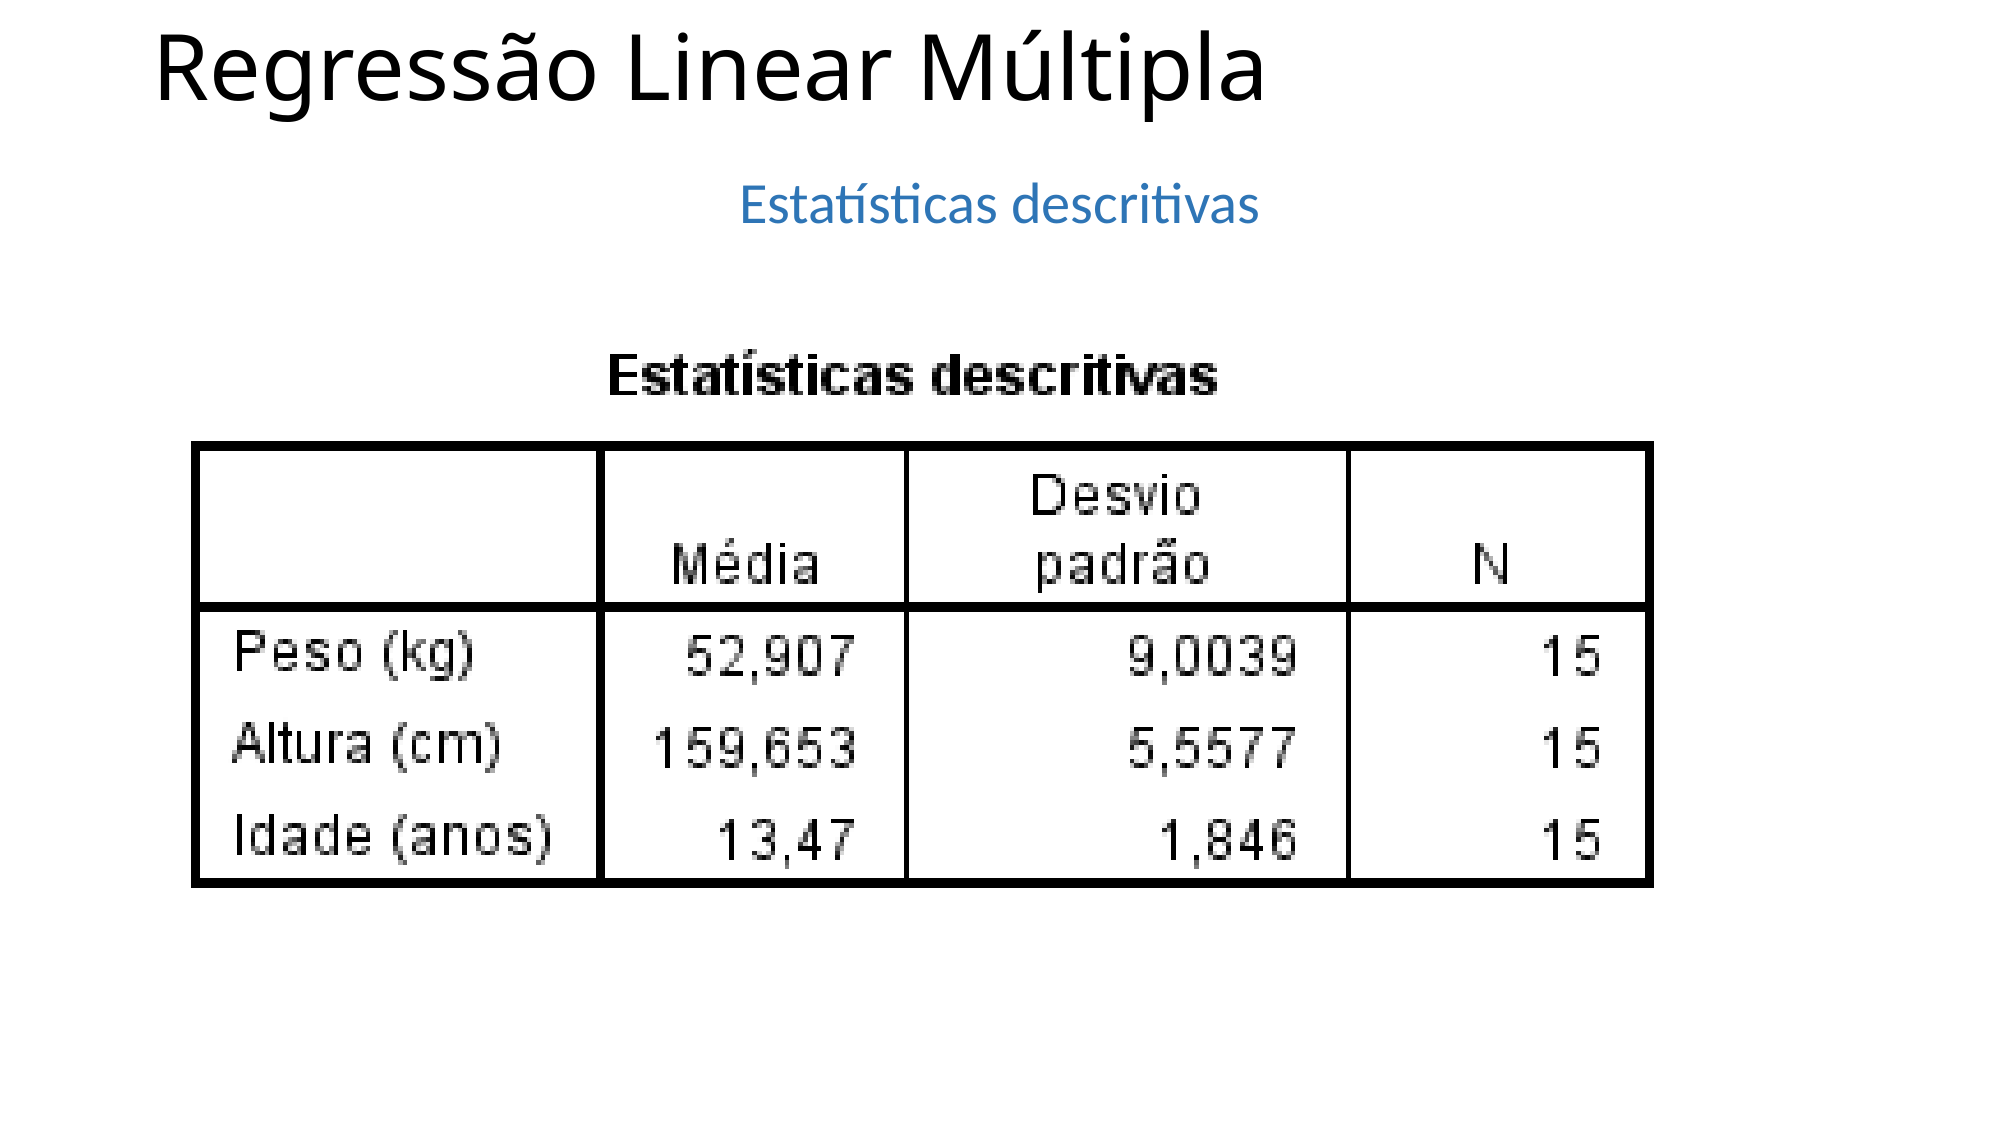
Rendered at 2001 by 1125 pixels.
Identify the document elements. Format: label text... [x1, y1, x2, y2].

text_box Regressão Linear Múltipla [137, 0, 1863, 165]
list Estatísticas descritivas [43, 165, 1957, 274]
picture [173, 313, 1678, 912]
